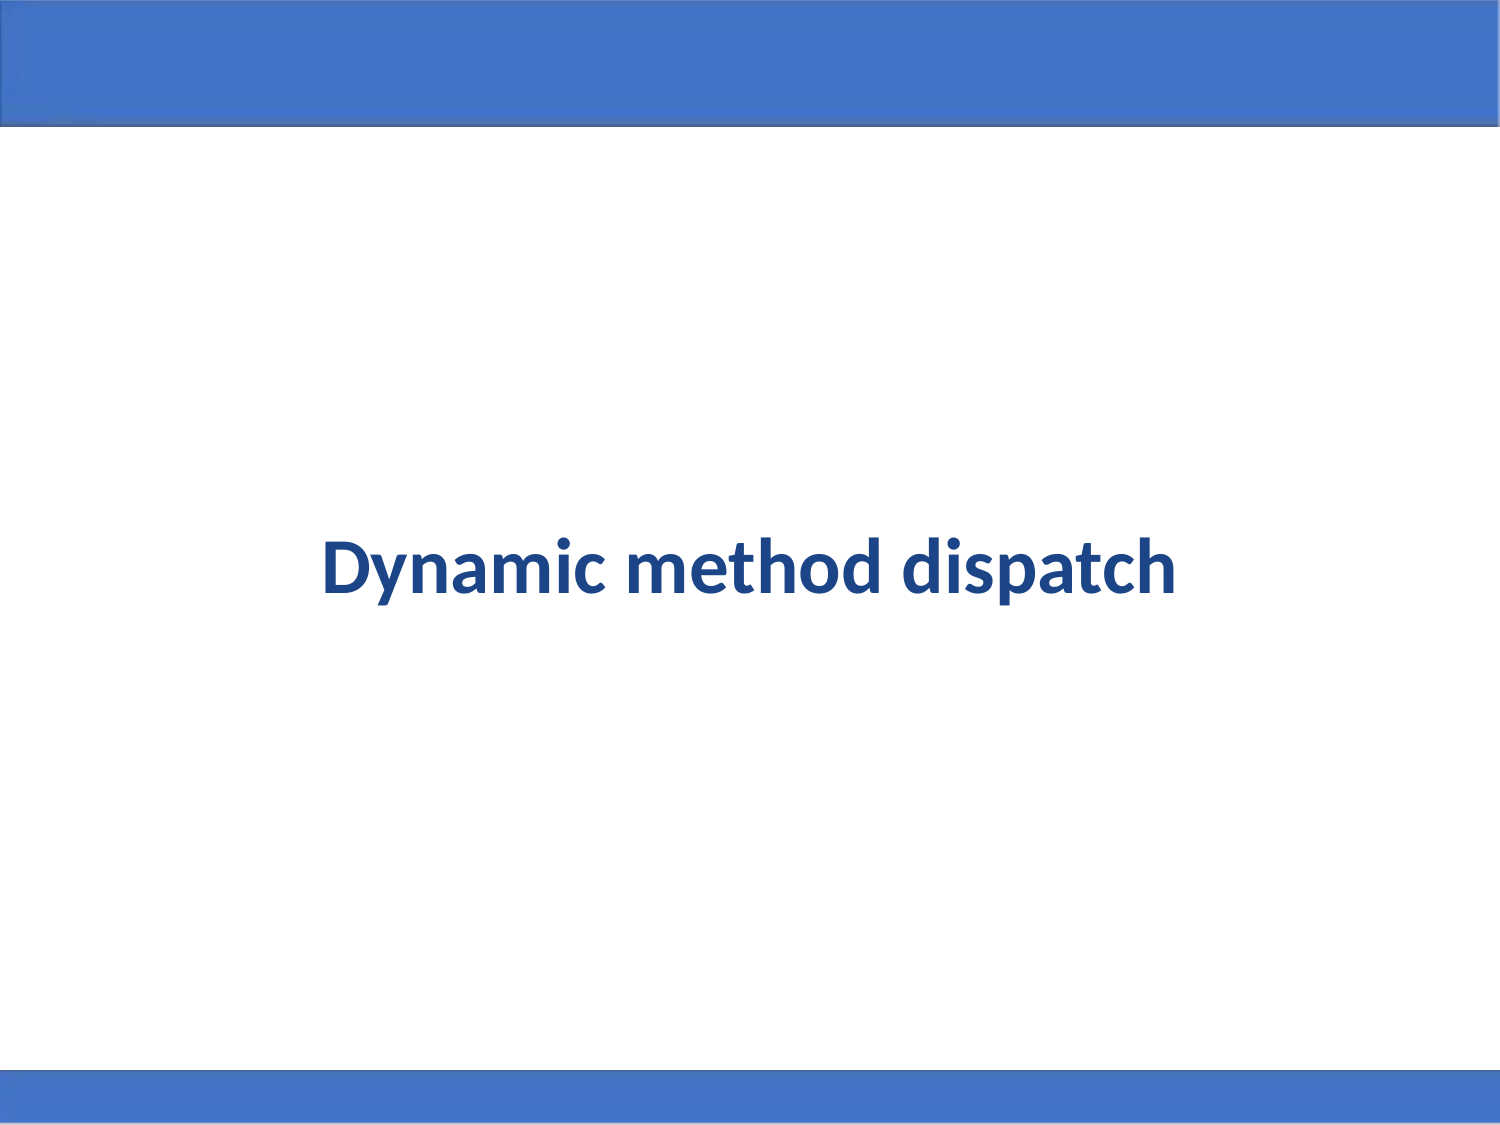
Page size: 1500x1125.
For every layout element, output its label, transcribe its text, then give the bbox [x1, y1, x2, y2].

text_box Dynamic method dispatch [52, 499, 1448, 625]
picture [0, 0, 1500, 127]
picture [0, 1069, 1500, 1125]
